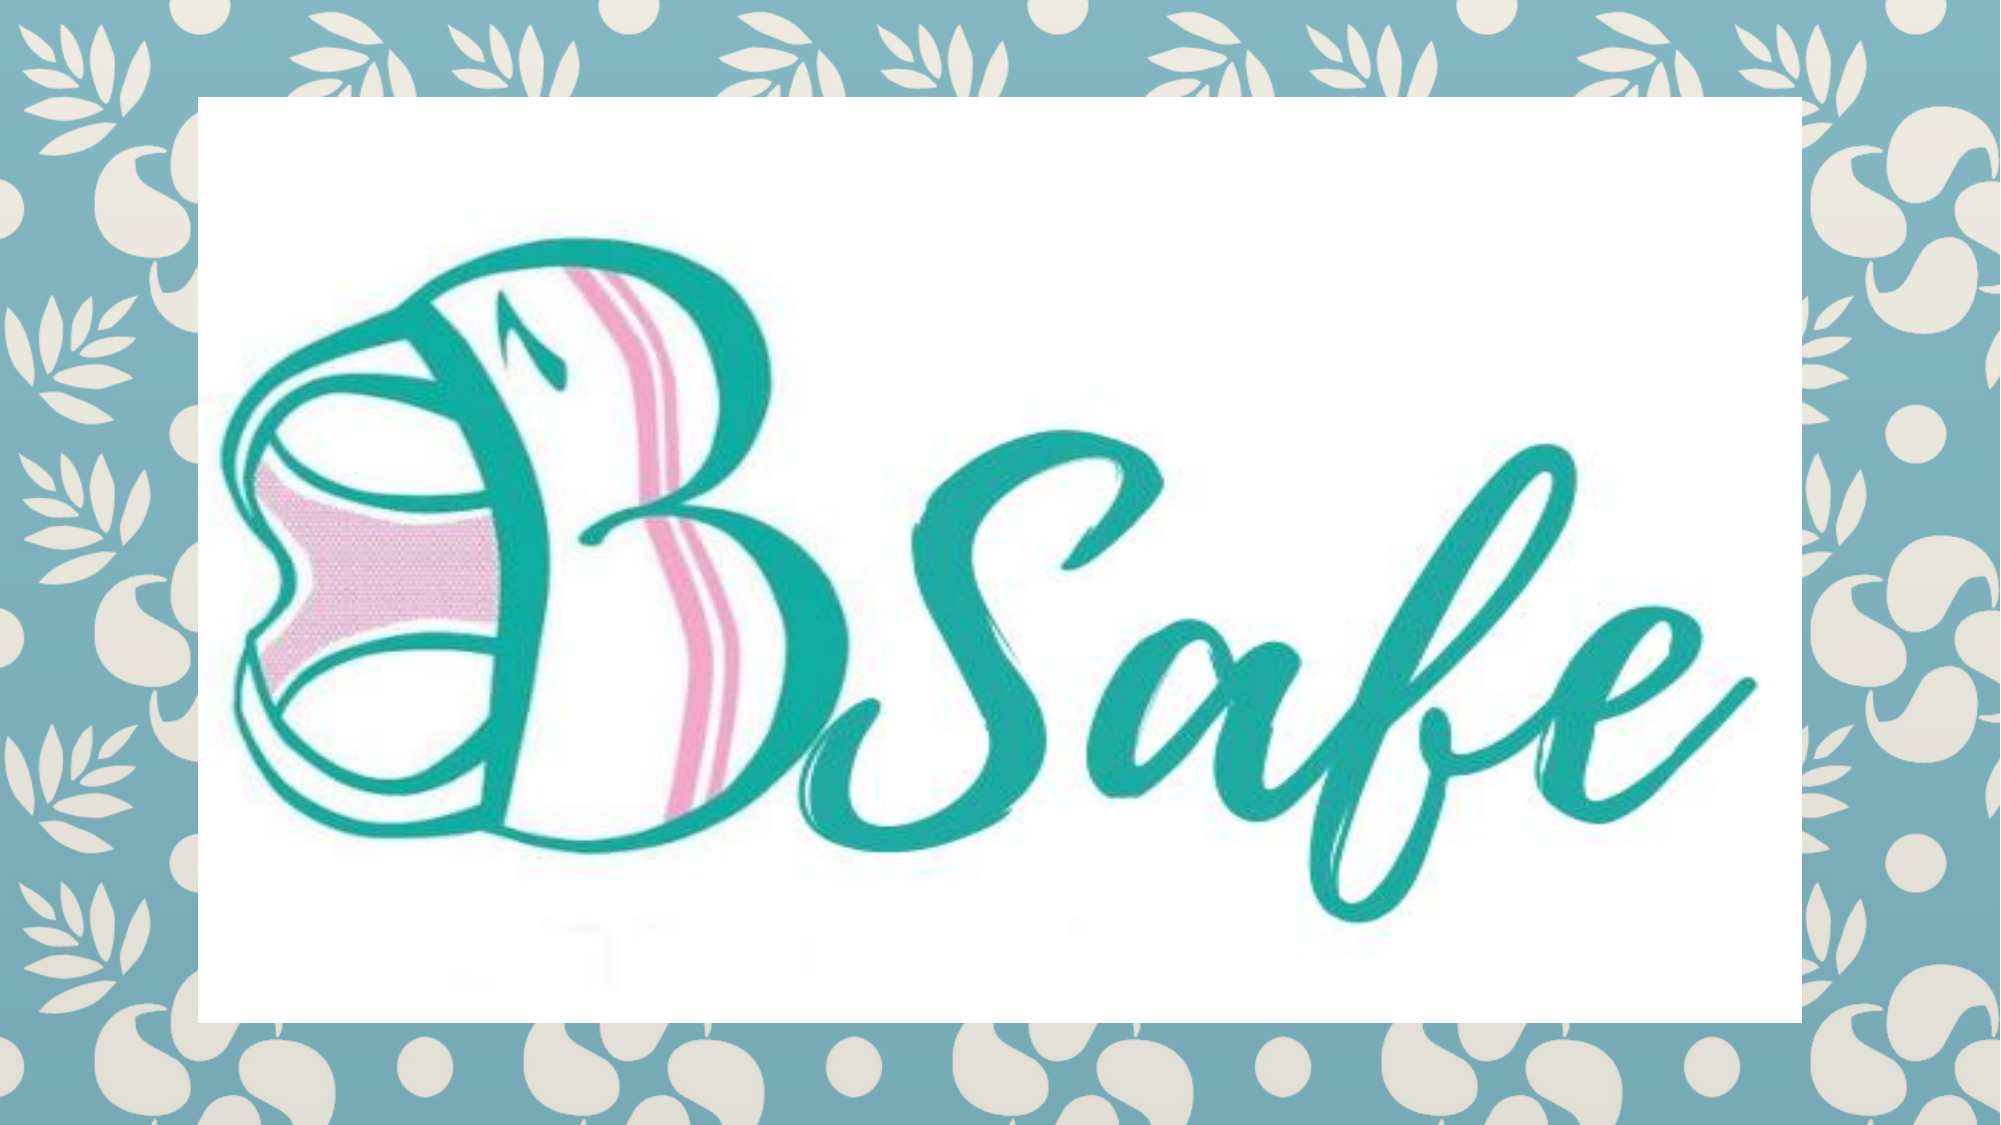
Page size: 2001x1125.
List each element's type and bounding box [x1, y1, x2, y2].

picture [198, 97, 1802, 1023]
